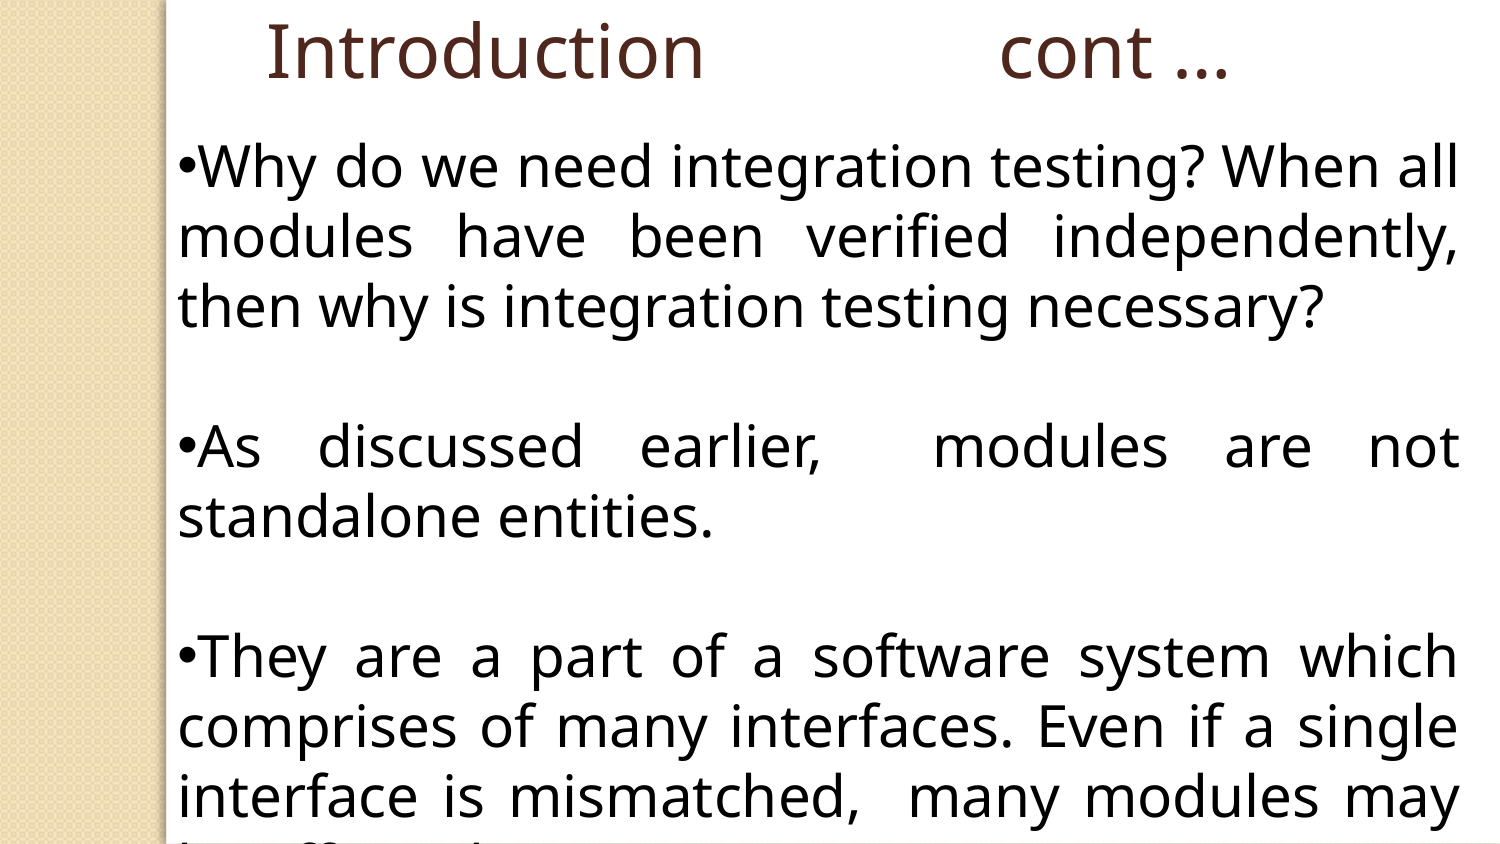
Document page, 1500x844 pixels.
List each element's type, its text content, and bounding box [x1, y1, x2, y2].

text_box Introduction cont … [75, 4, 1425, 93]
text_box Why do we need integration testing? When all modules have been verified independently, then why is integration testing necessary? As discussed earlier, modules are not standalone entities. They are a part of a software system which comprises of many interfaces. Even if a single interface is mismatched, many modules may be affected. [162, 121, 1475, 822]
